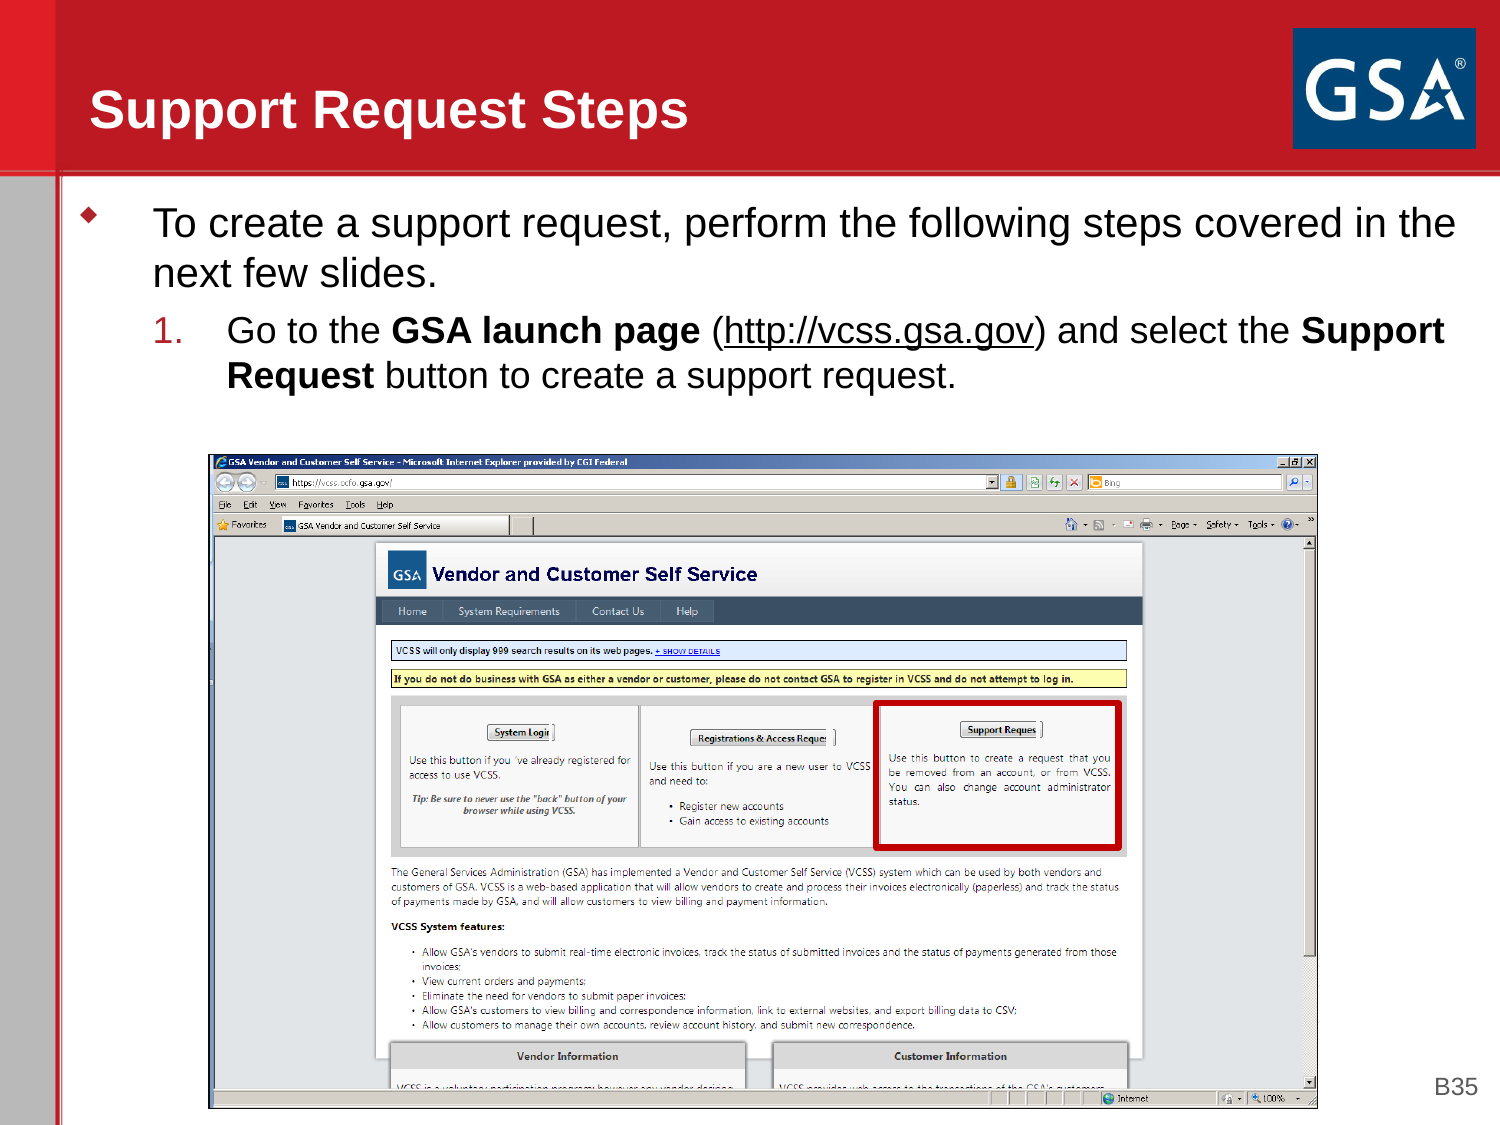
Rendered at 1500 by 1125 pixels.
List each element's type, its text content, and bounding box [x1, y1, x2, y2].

text_box To create a support request, perform the following steps covered in the next few slides. Go to the GSA launch page (http://vcss.gsa.gov) and select the Support Request button to create a support request. [61, 188, 1500, 556]
text_box B35 [1419, 1063, 1500, 1109]
picture [209, 454, 1318, 1108]
picture [0, 0, 1500, 1125]
title Support Request Steps [74, 54, 1440, 148]
